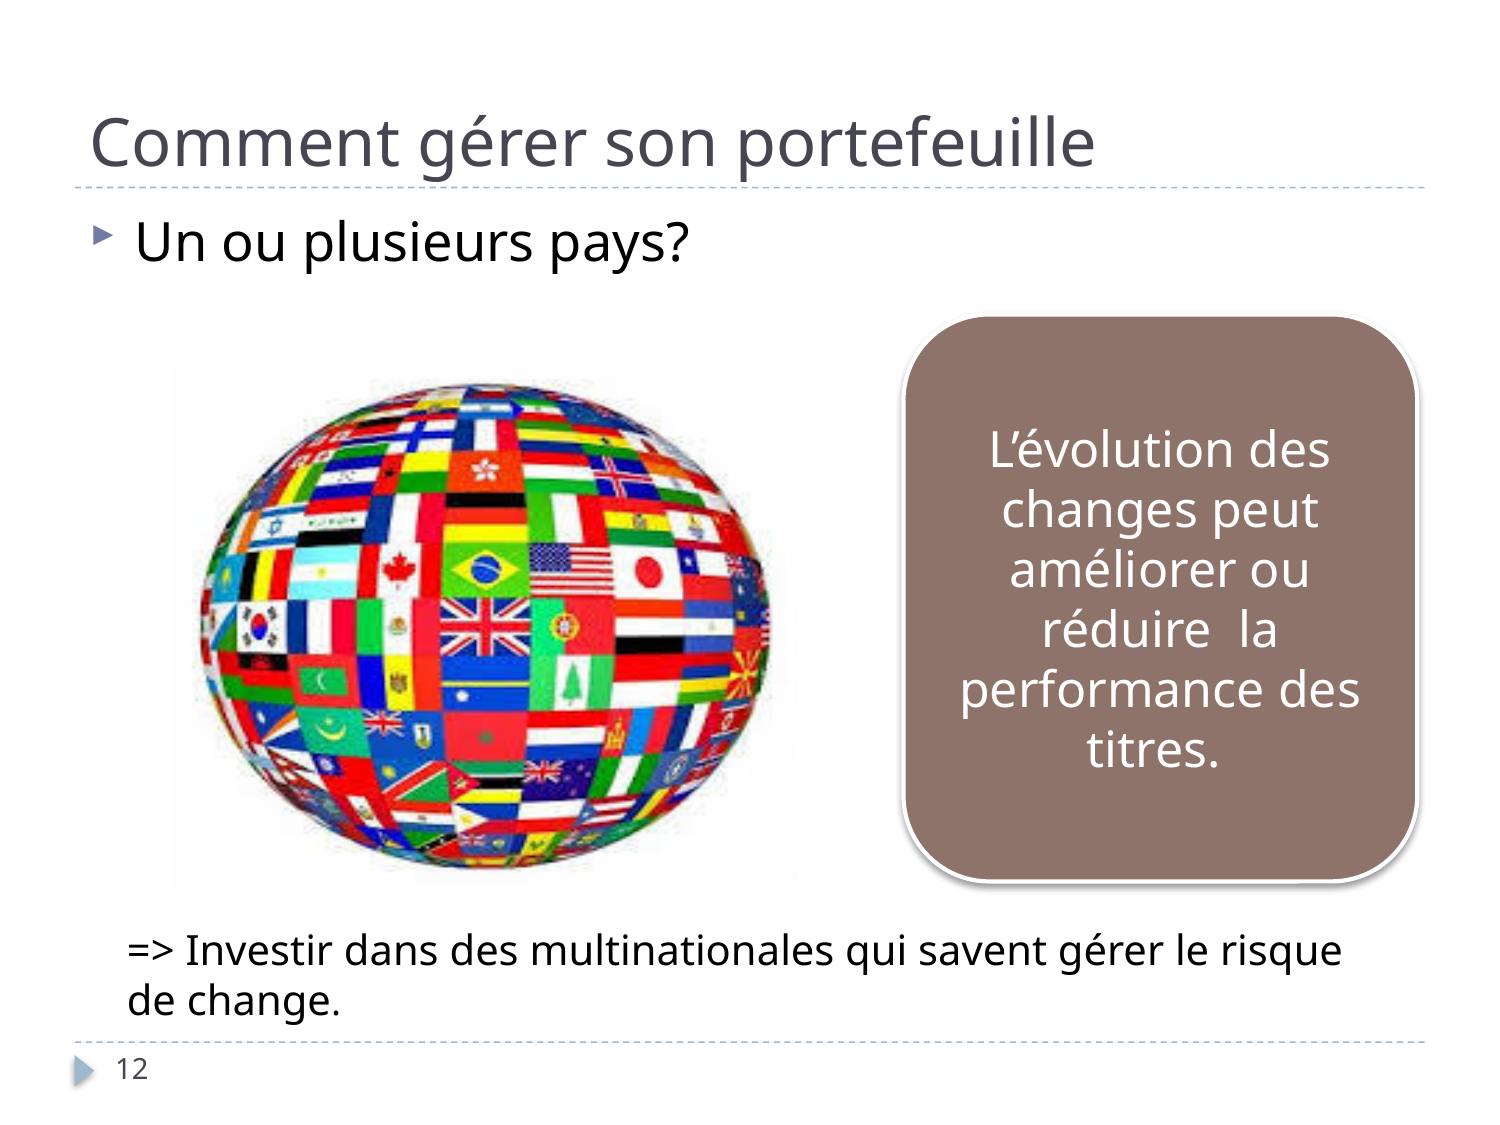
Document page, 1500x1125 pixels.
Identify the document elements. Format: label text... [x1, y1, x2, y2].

title Comment gérer son portefeuille [75, 24, 1425, 188]
text_box L’évolution des changes peut améliorer ou réduire la performance des titres. [901, 312, 1420, 884]
slide_number 12 [100, 1042, 426, 1103]
text_box => Investir dans des multinationales qui savent gérer le risque de change. [112, 916, 1376, 1032]
picture [170, 361, 798, 894]
list Un ou plusieurs pays? [75, 200, 1425, 1010]
